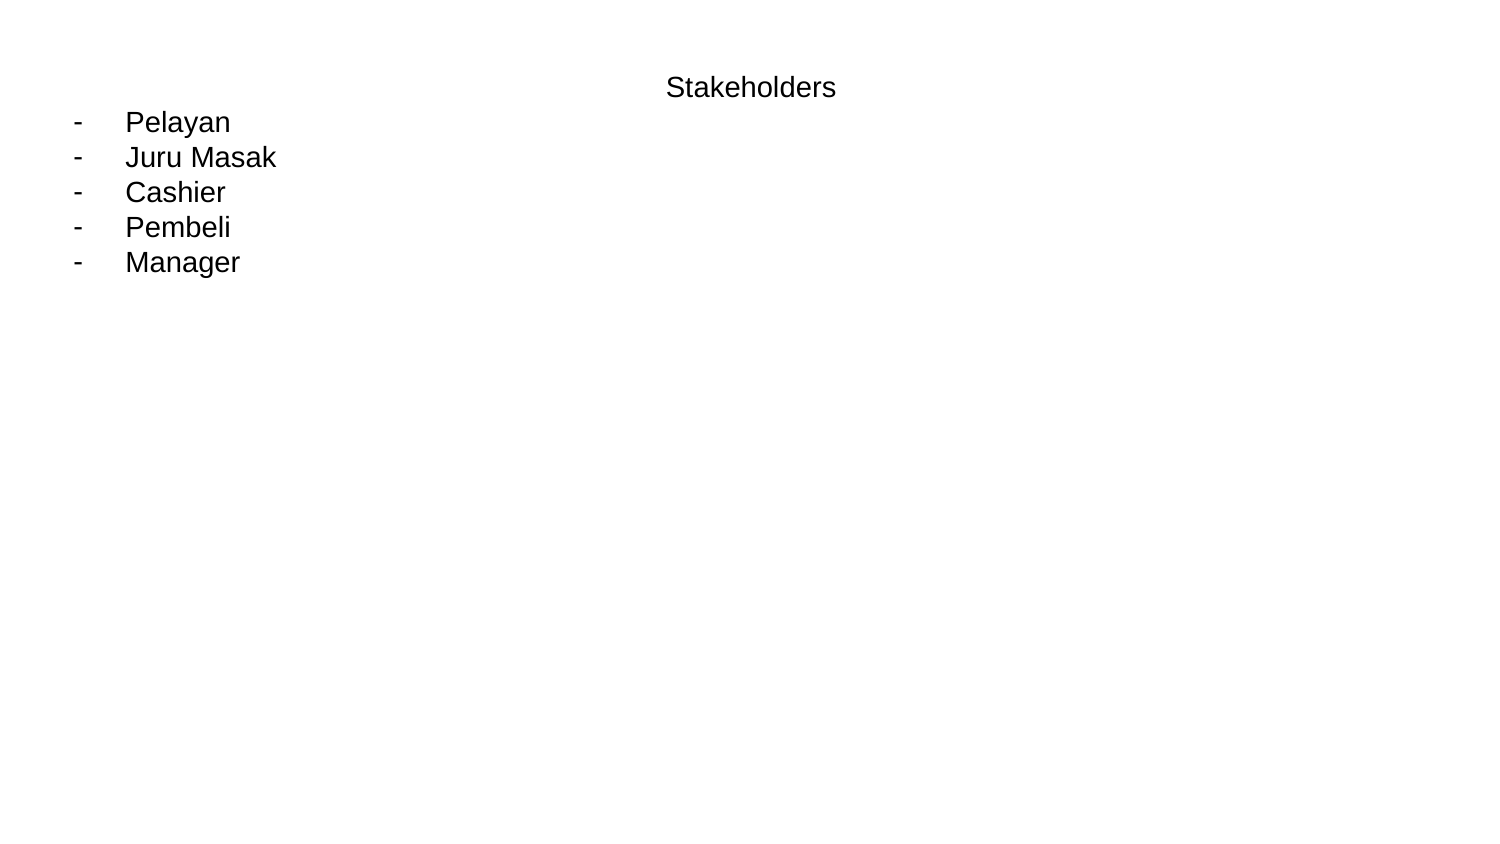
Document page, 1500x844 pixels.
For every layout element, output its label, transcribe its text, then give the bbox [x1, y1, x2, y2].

text_box Stakeholders Pelayan Juru Masak Cashier Pembeli Manager [35, 53, 1467, 294]
